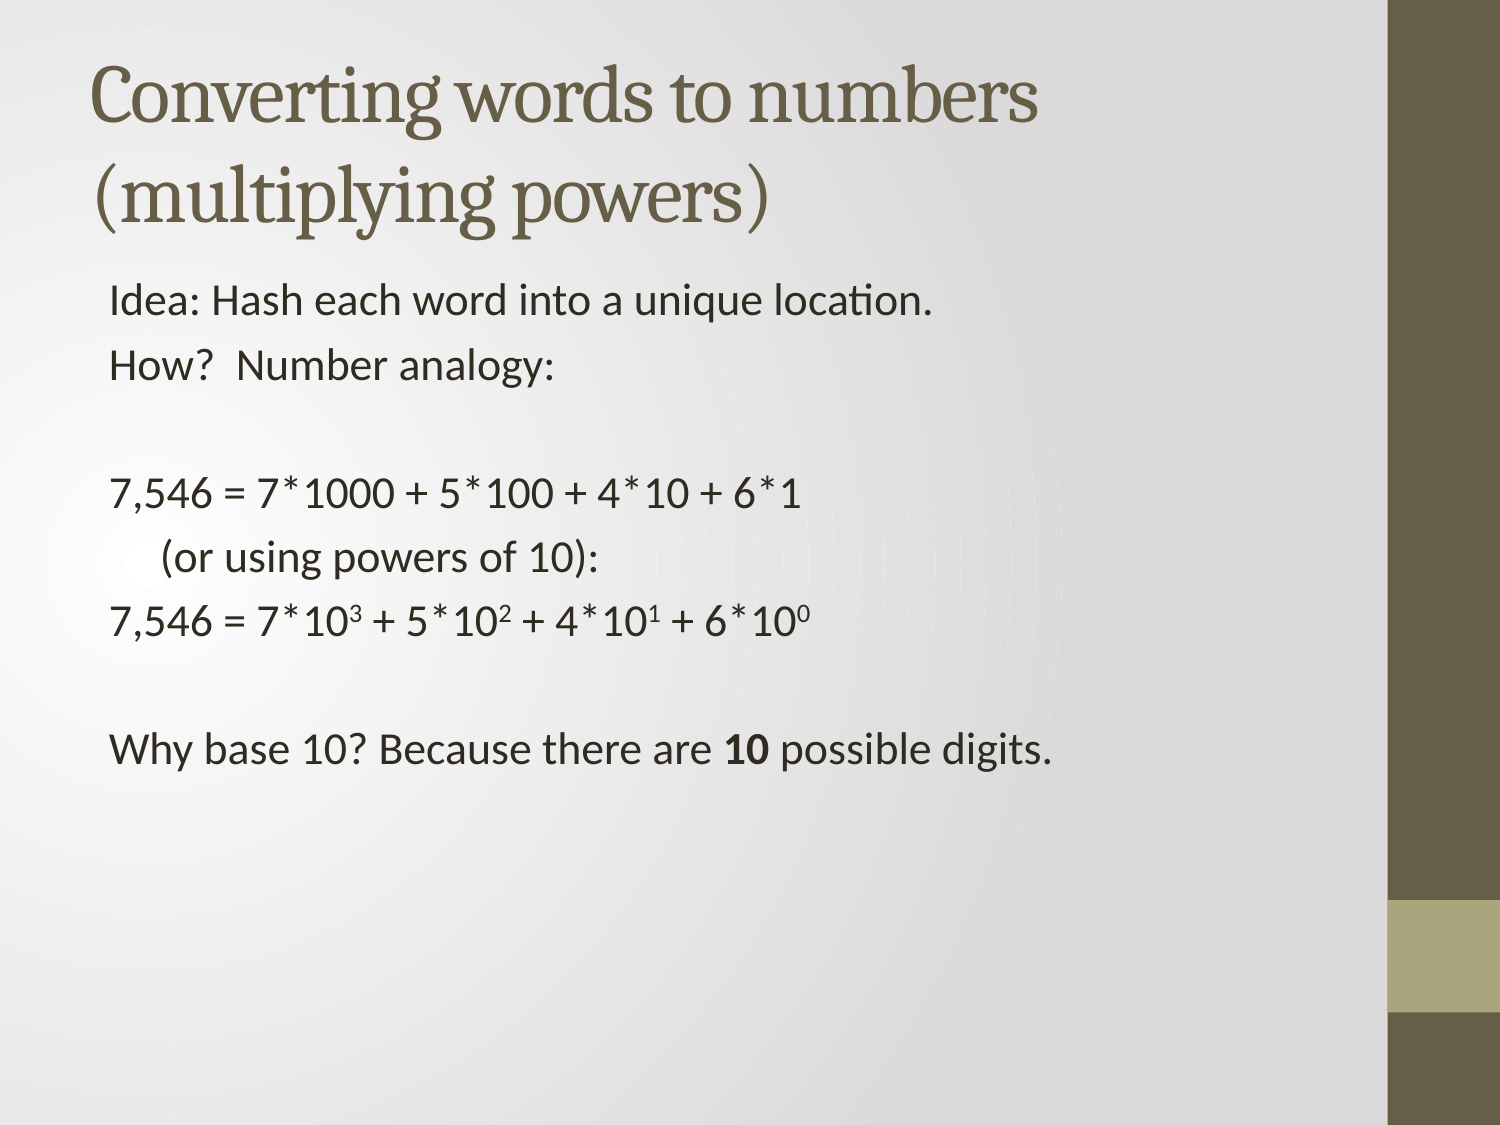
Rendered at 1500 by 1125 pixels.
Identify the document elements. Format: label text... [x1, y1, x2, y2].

list Idea: Hash each word into a unique location. How? Number analogy: 7,546 = 7*1000 + 5*100 + 4*10 + 6*1 (or using powers of 10): 7,546 = 7*103 + 5*102 + 4*101 + 6*100 Why base 10? Because there are 10 possible digits. [75, 262, 1325, 1050]
title Converting words to numbers (multiplying powers) [75, 45, 1325, 233]
